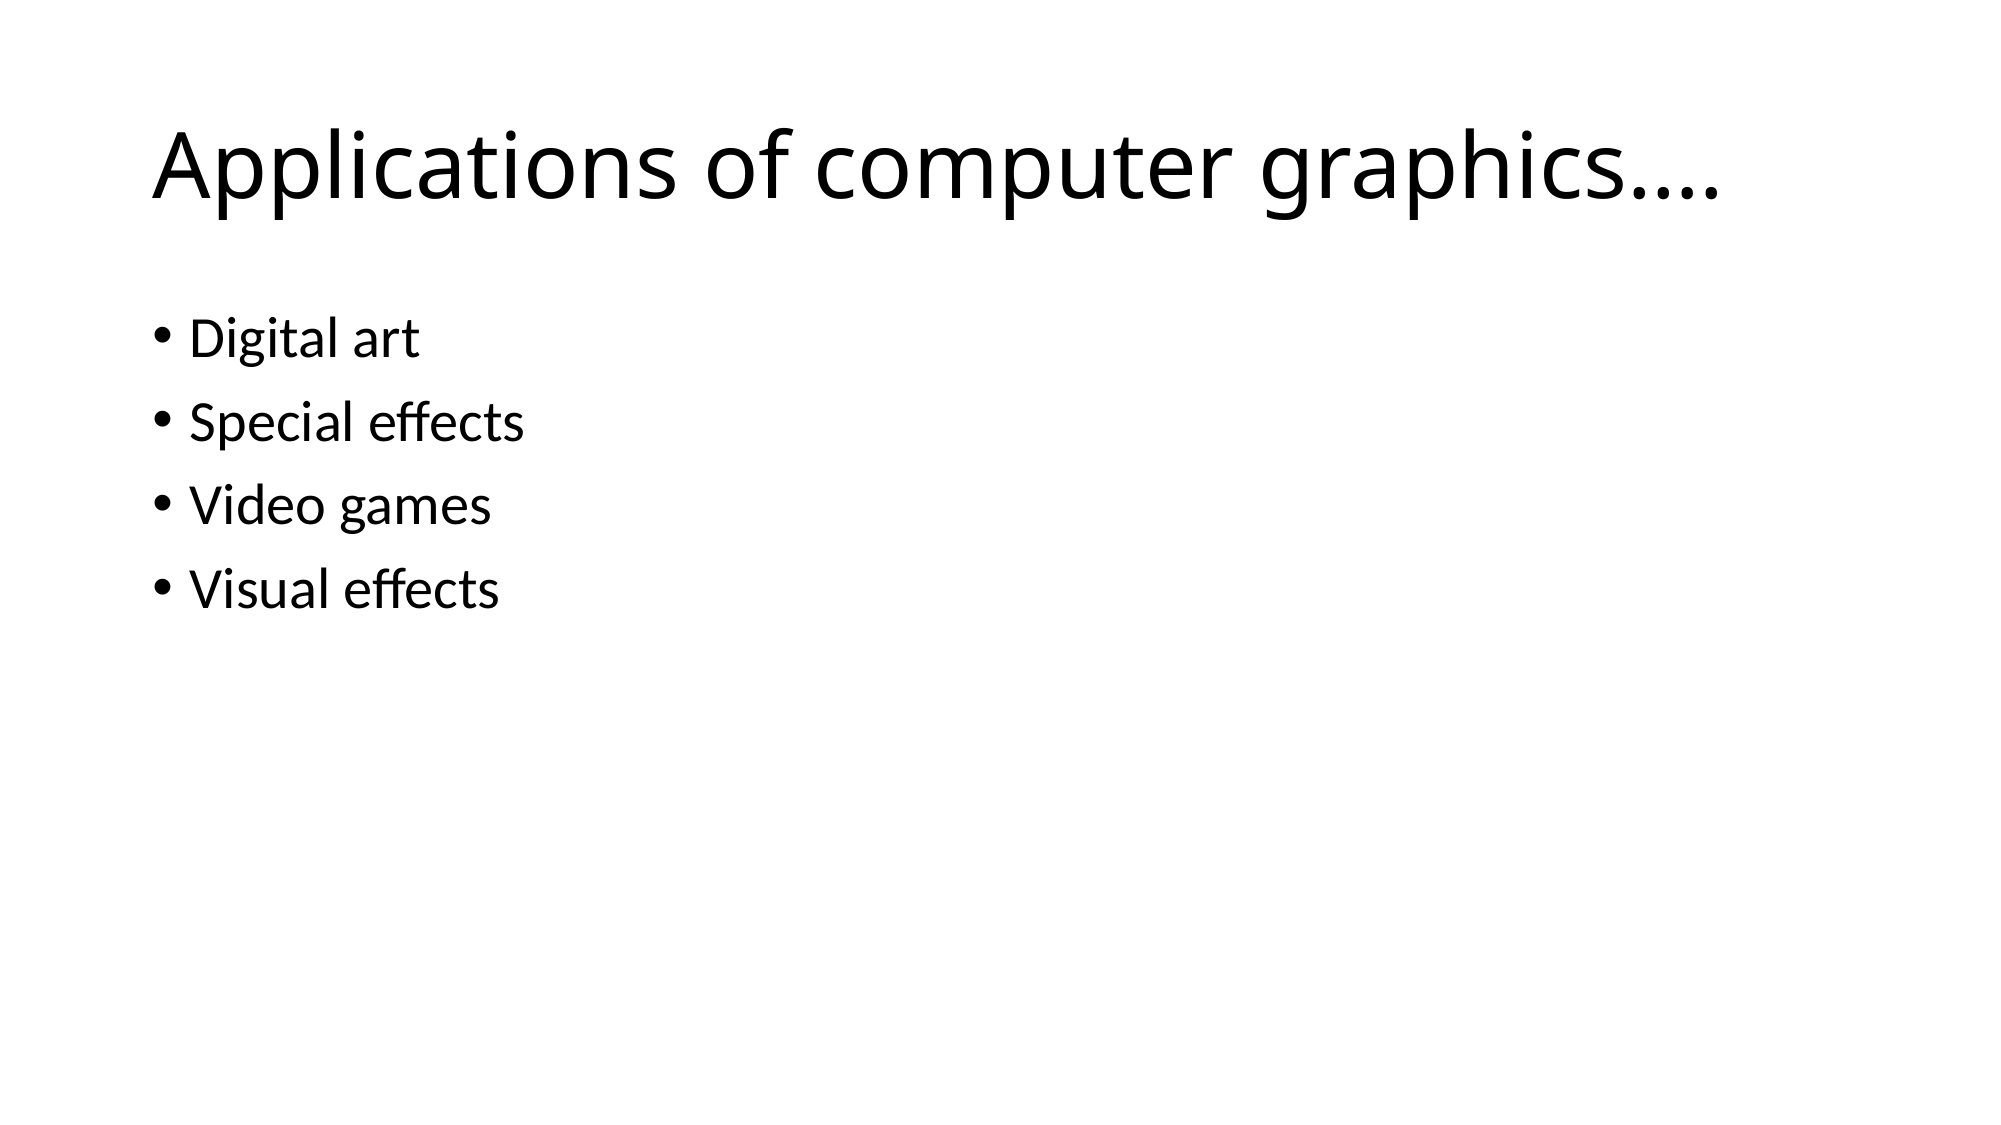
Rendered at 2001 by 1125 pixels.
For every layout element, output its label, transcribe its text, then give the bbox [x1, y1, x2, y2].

list Digital art Special effects Video games Visual effects [137, 299, 1863, 1014]
title Applications of computer graphics…. [137, 59, 1863, 278]
